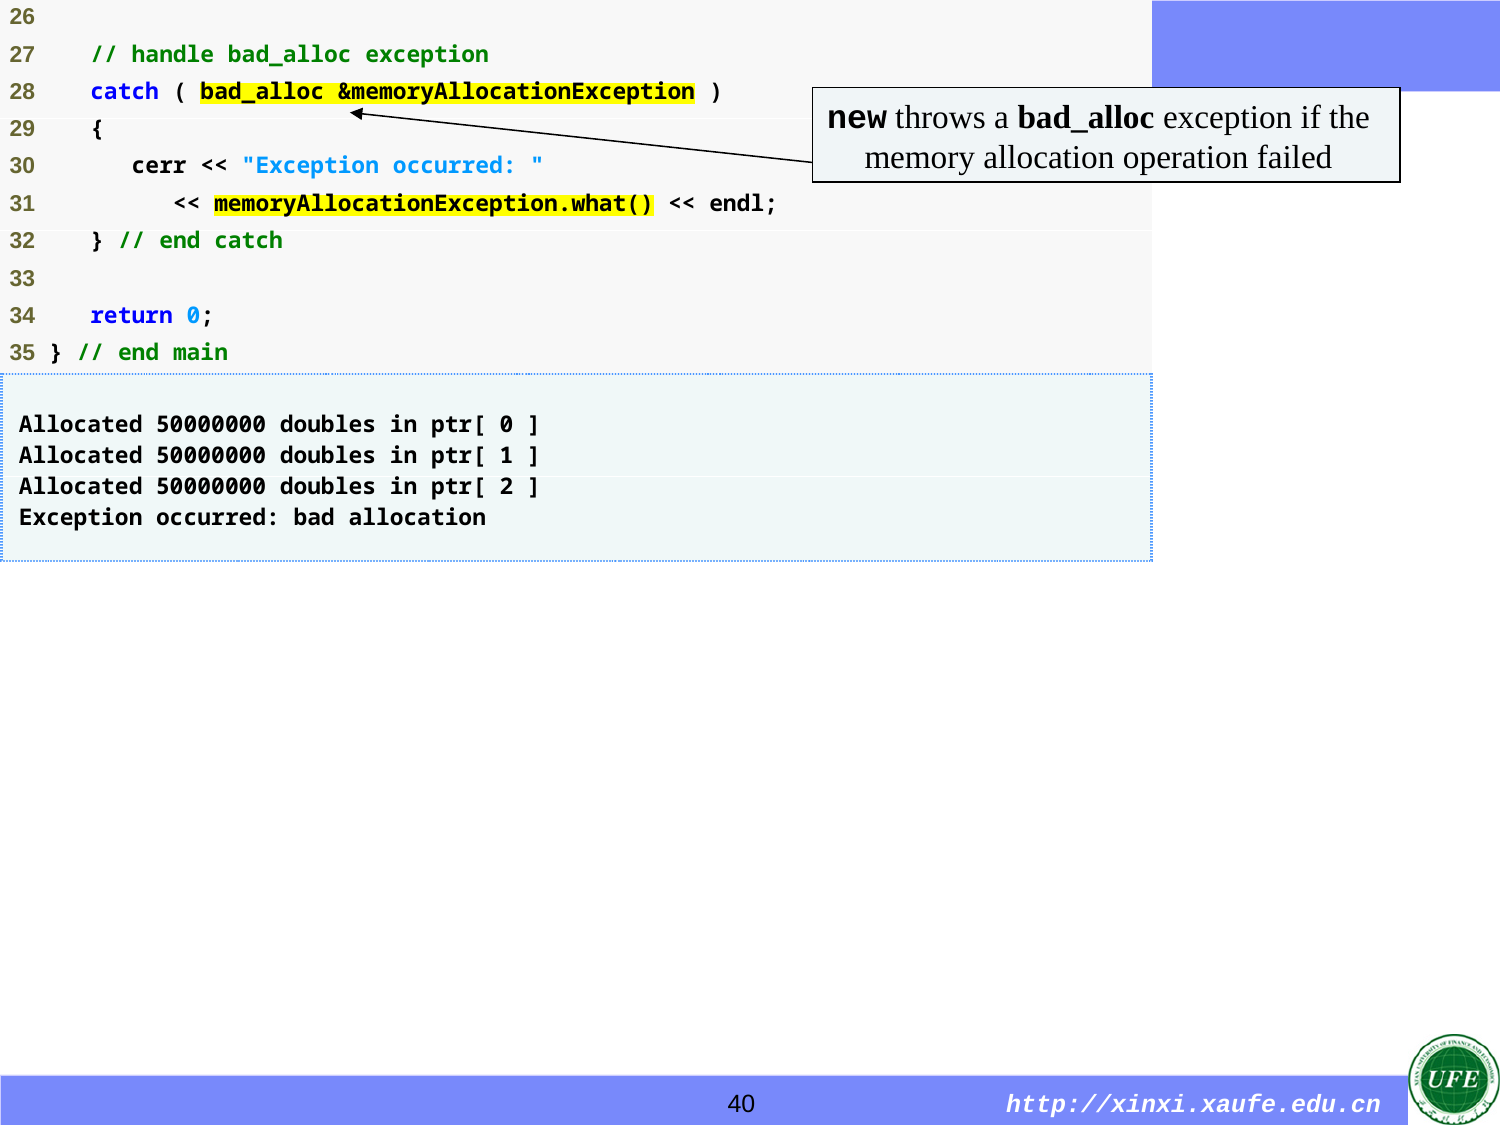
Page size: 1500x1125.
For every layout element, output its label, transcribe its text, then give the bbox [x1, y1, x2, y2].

slide_number 40 [712, 1080, 775, 1121]
picture [1408, 1034, 1500, 1125]
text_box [0, 0, 1155, 608]
text_box new throws a bad_alloc exception if the memory allocation operation failed [1155, 87, 1400, 183]
